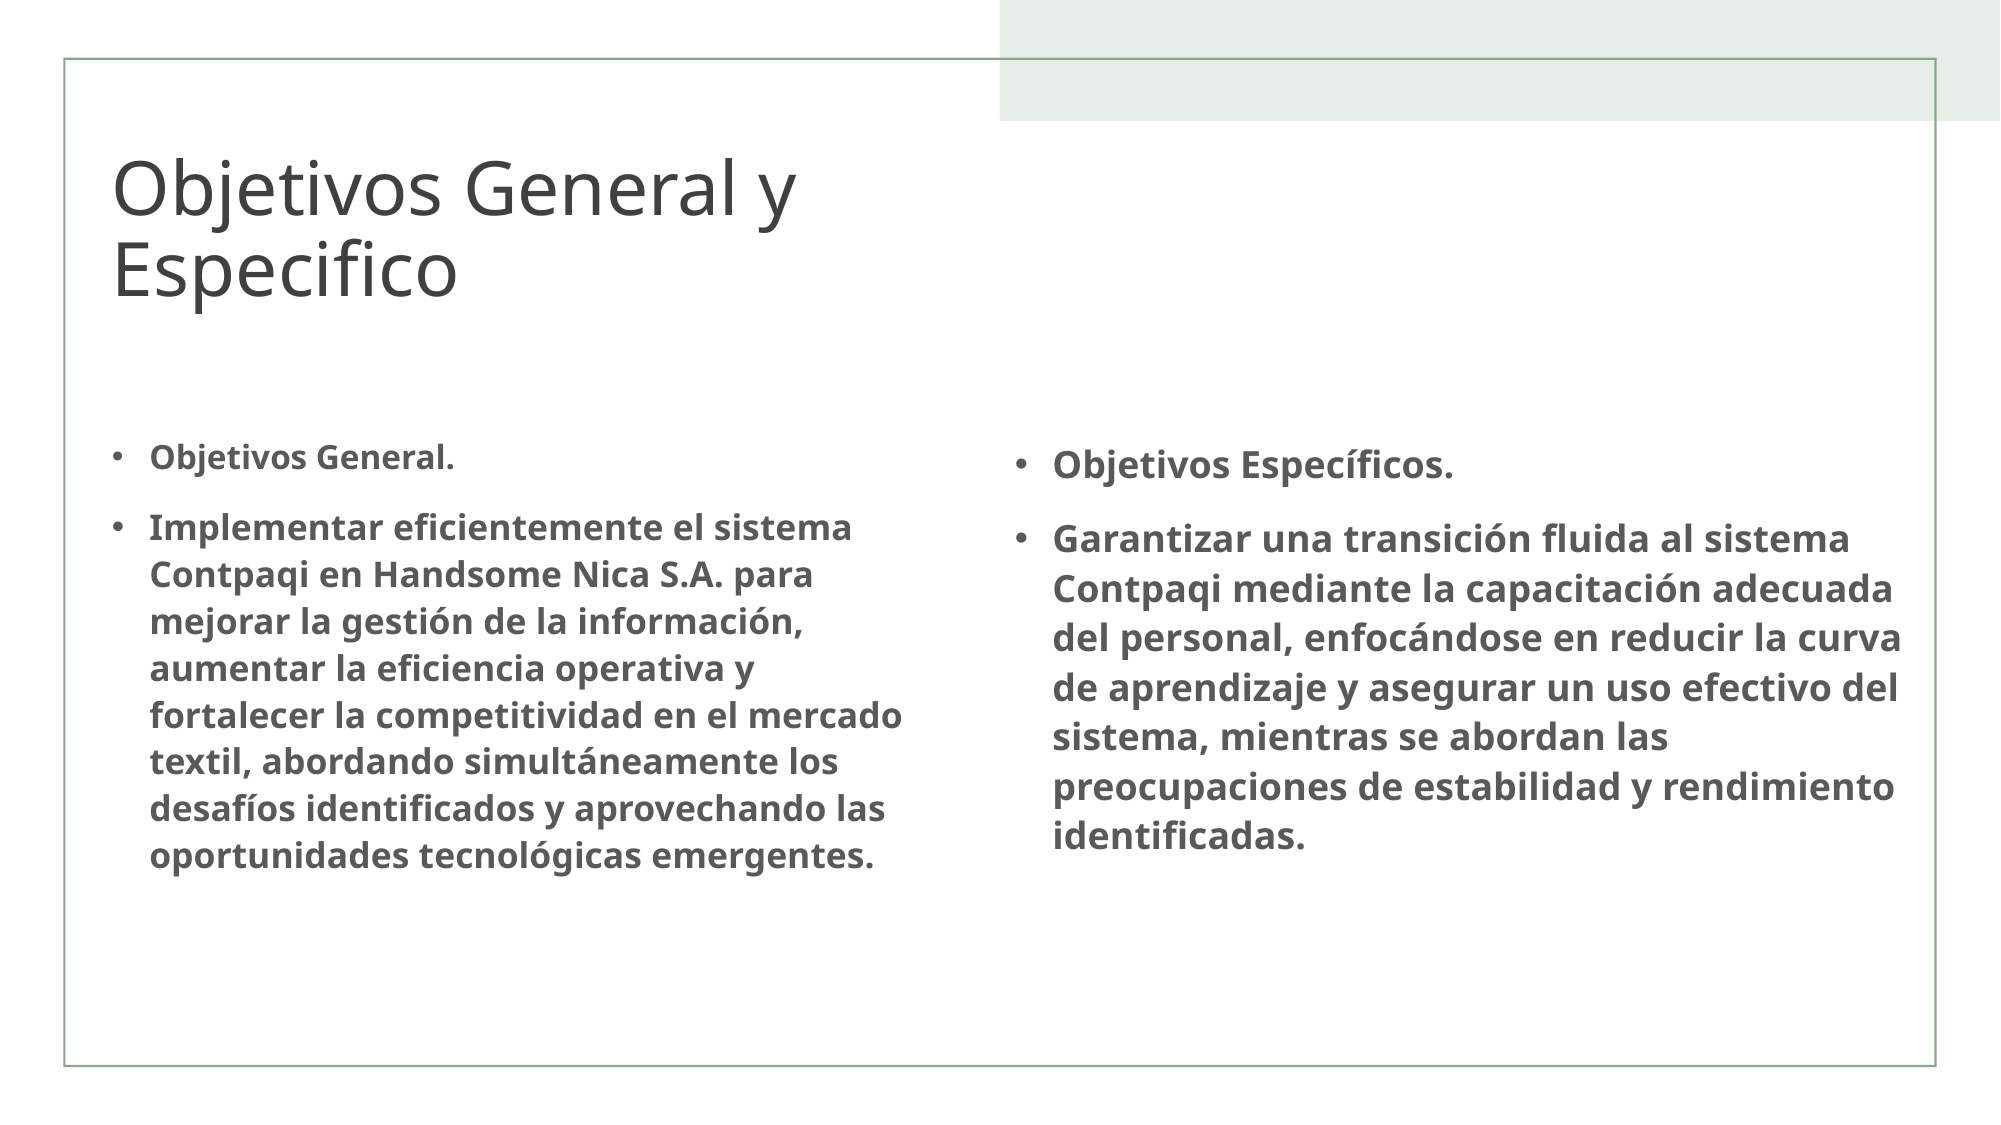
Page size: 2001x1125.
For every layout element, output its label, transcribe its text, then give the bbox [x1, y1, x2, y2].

list Objetivos General. Implementar eficientemente el sistema Contpaqi en Handsome Nica S.A. para mejorar la gestión de la información, aumentar la eficiencia operativa y fortalecer la competitividad en el mercado textil, abordando simultáneamente los desafíos identificados y aprovechando las oportunidades tecnológicas emergentes. [96, 307, 930, 1000]
title Objetivos General y Especifico [96, 139, 1118, 325]
text_box Objetivos Específicos. Garantizar una transición fluida al sistema Contpaqi mediante la capacitación adecuada del personal, enfocándose en reducir la curva de aprendizaje y asegurar un uso efectivo del sistema, mientras se abordan las preocupaciones de estabilidad y rendimiento identificadas. [999, 307, 1940, 986]
